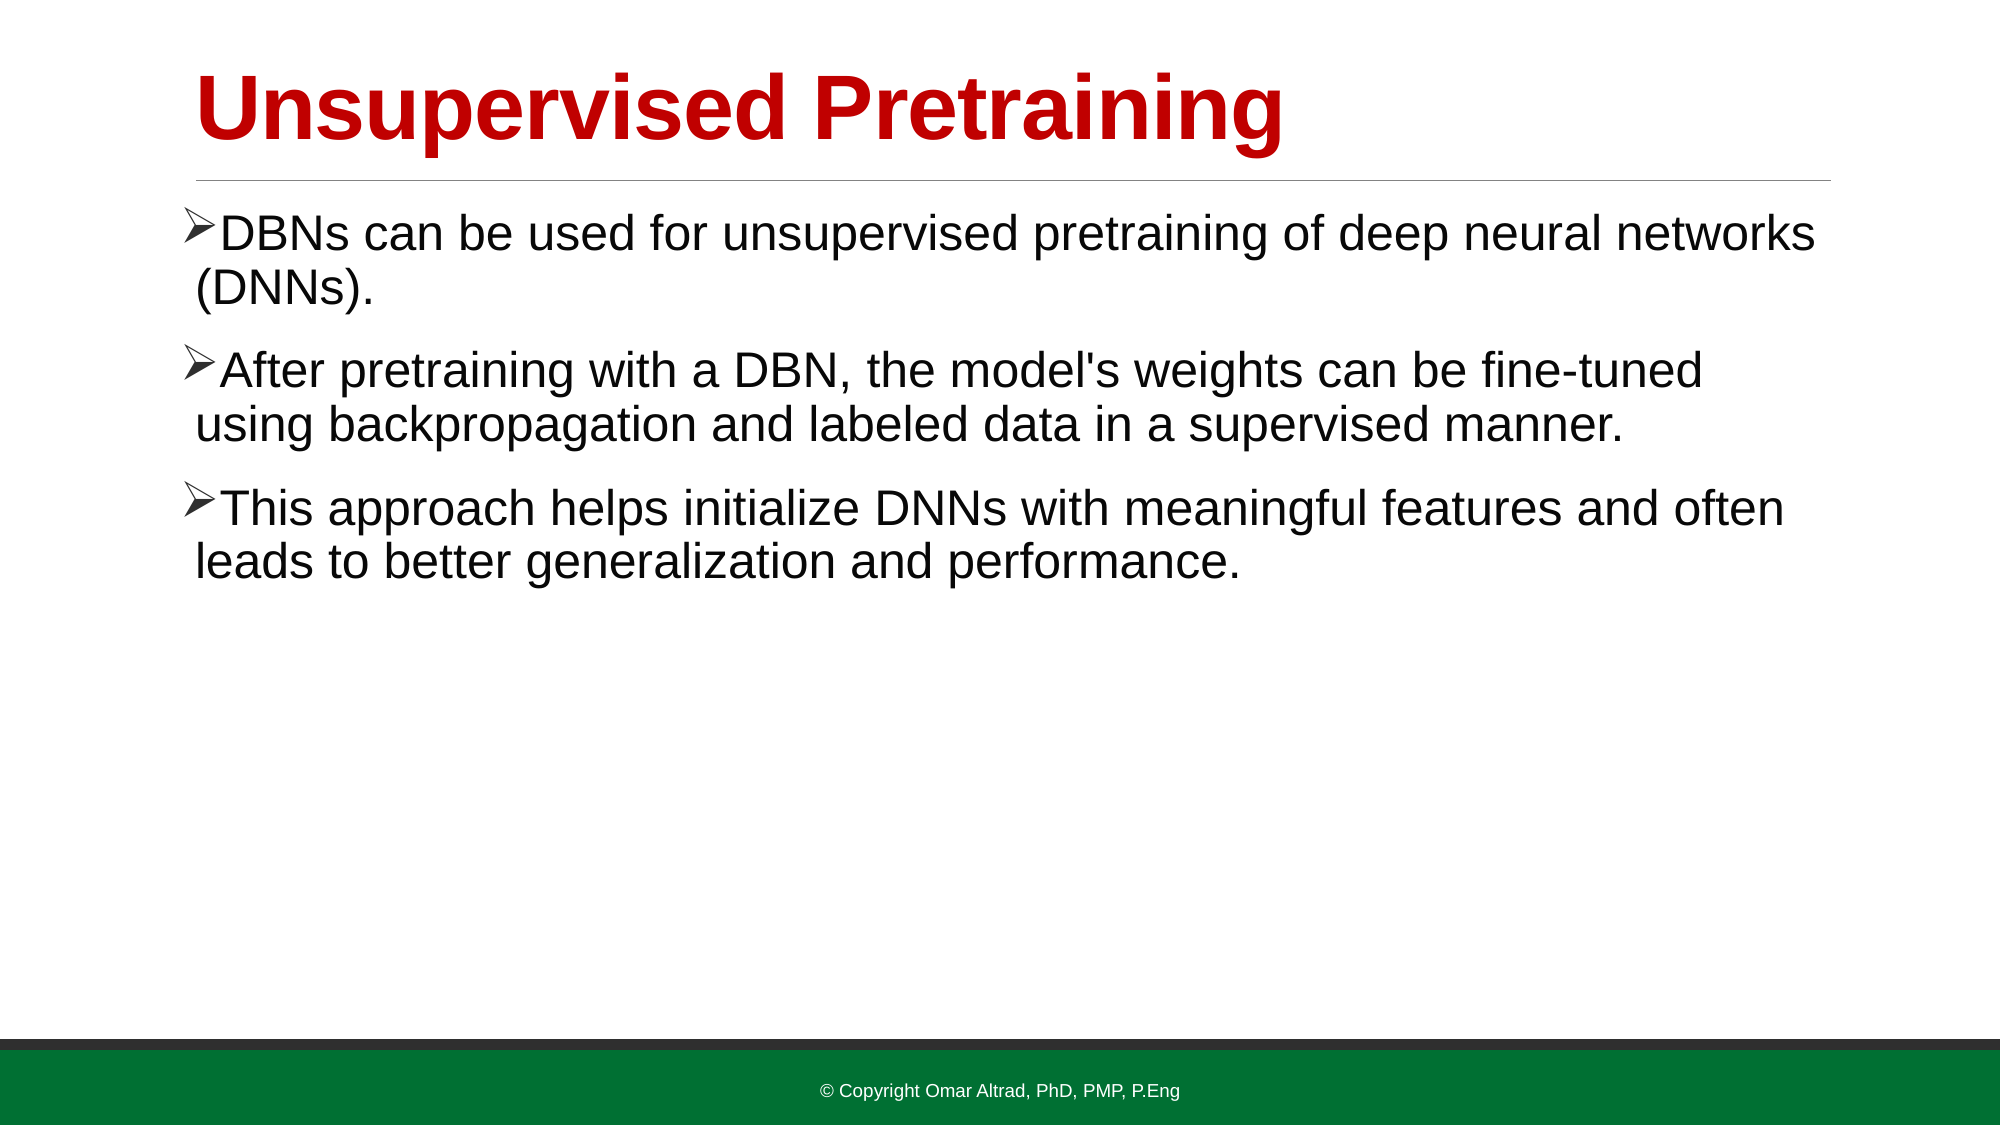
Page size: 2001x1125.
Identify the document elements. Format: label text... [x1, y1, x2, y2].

title Unsupervised Pretraining [180, 47, 1830, 176]
footer © Copyright Omar Altrad, PhD, PMP, P.Eng [604, 1059, 1396, 1120]
list DBNs can be used for unsupervised pretraining of deep neural networks (DNNs). After pretraining with a DBN, the model's weights can be fine-tuned using backpropagation and labeled data in a supervised manner. This approach helps initialize DNNs with meaningful features and often leads to better generalization and performance. [180, 200, 1830, 947]
